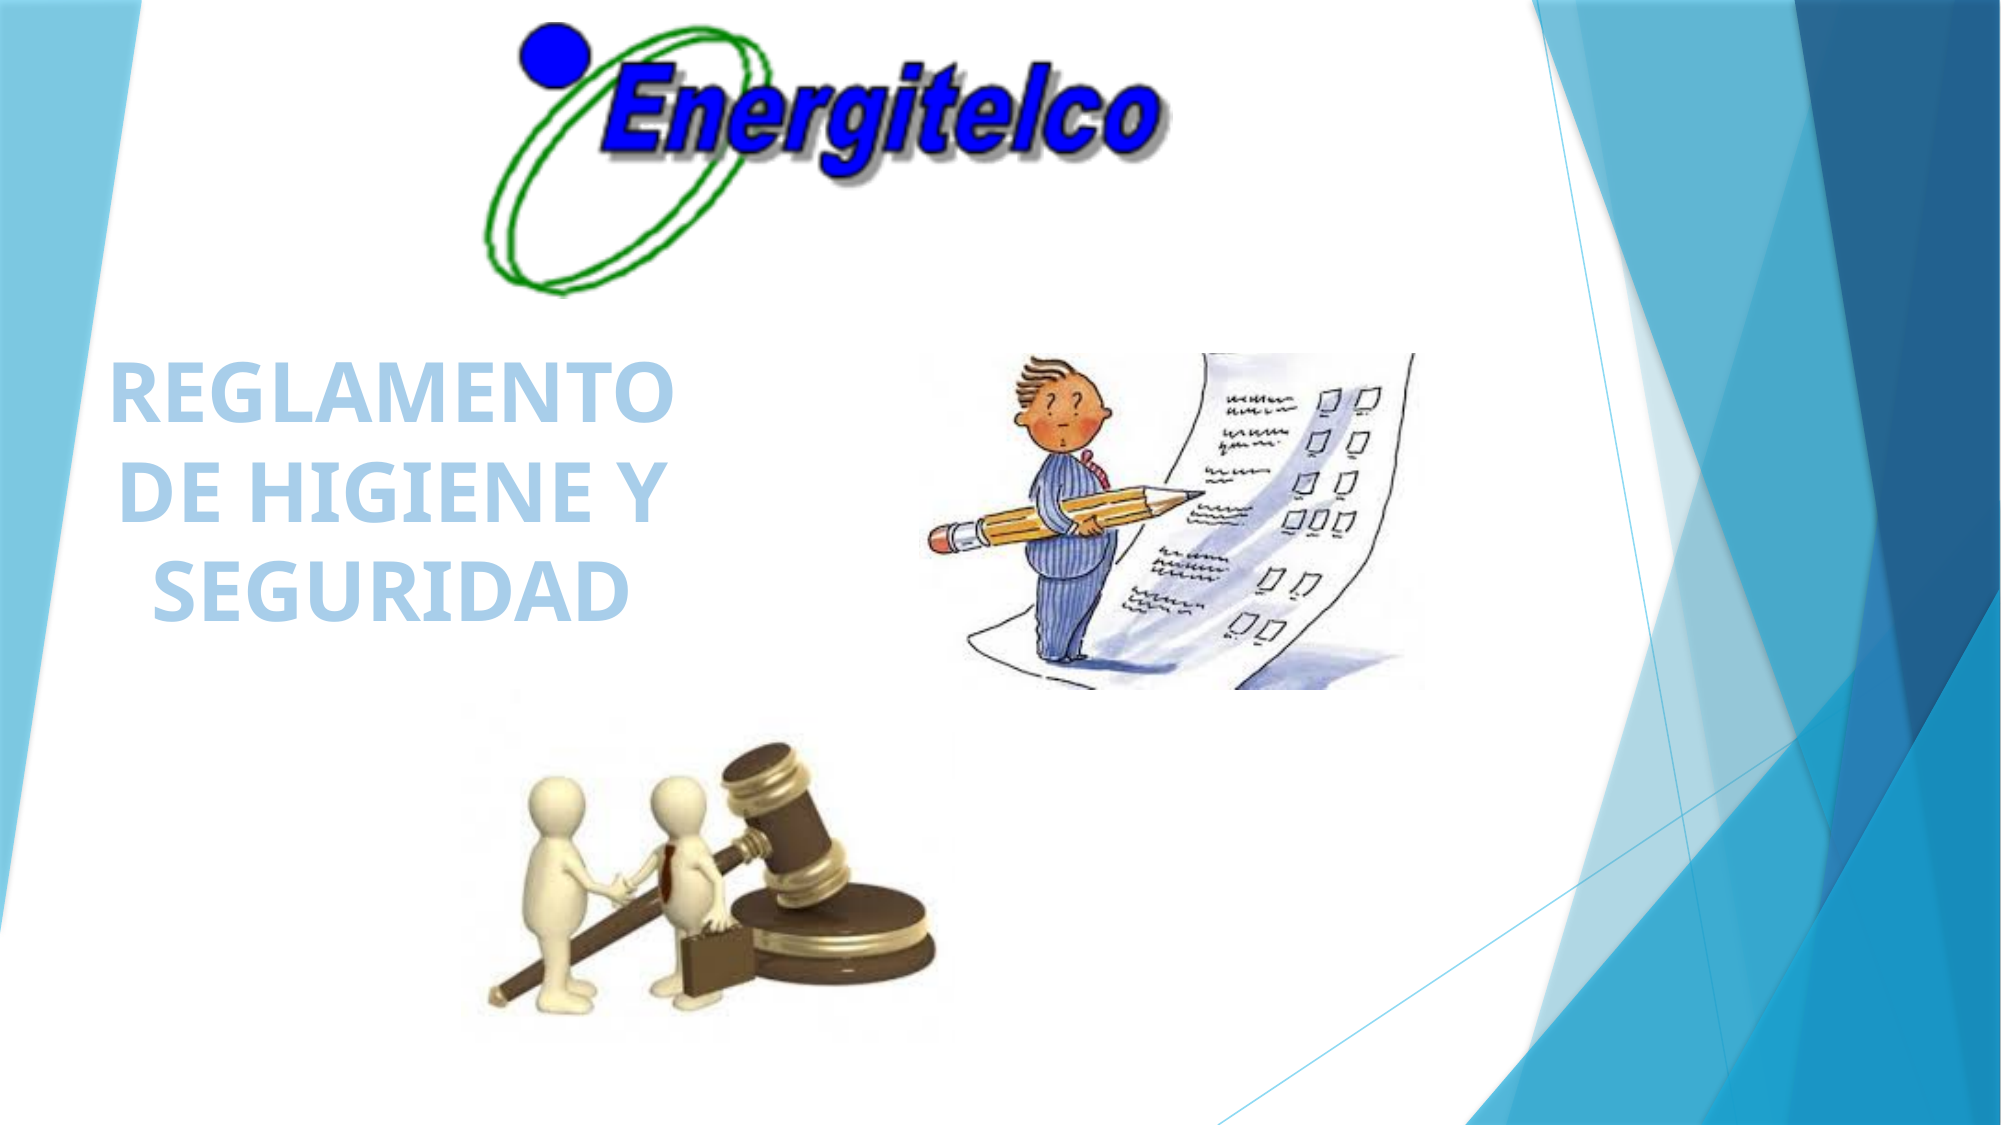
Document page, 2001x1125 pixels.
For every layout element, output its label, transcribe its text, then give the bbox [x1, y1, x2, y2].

picture [477, 19, 1173, 302]
picture [461, 352, 1426, 1044]
text_box REGLAMENTO DE HIGIENE Y SEGURIDAD [76, 331, 709, 647]
